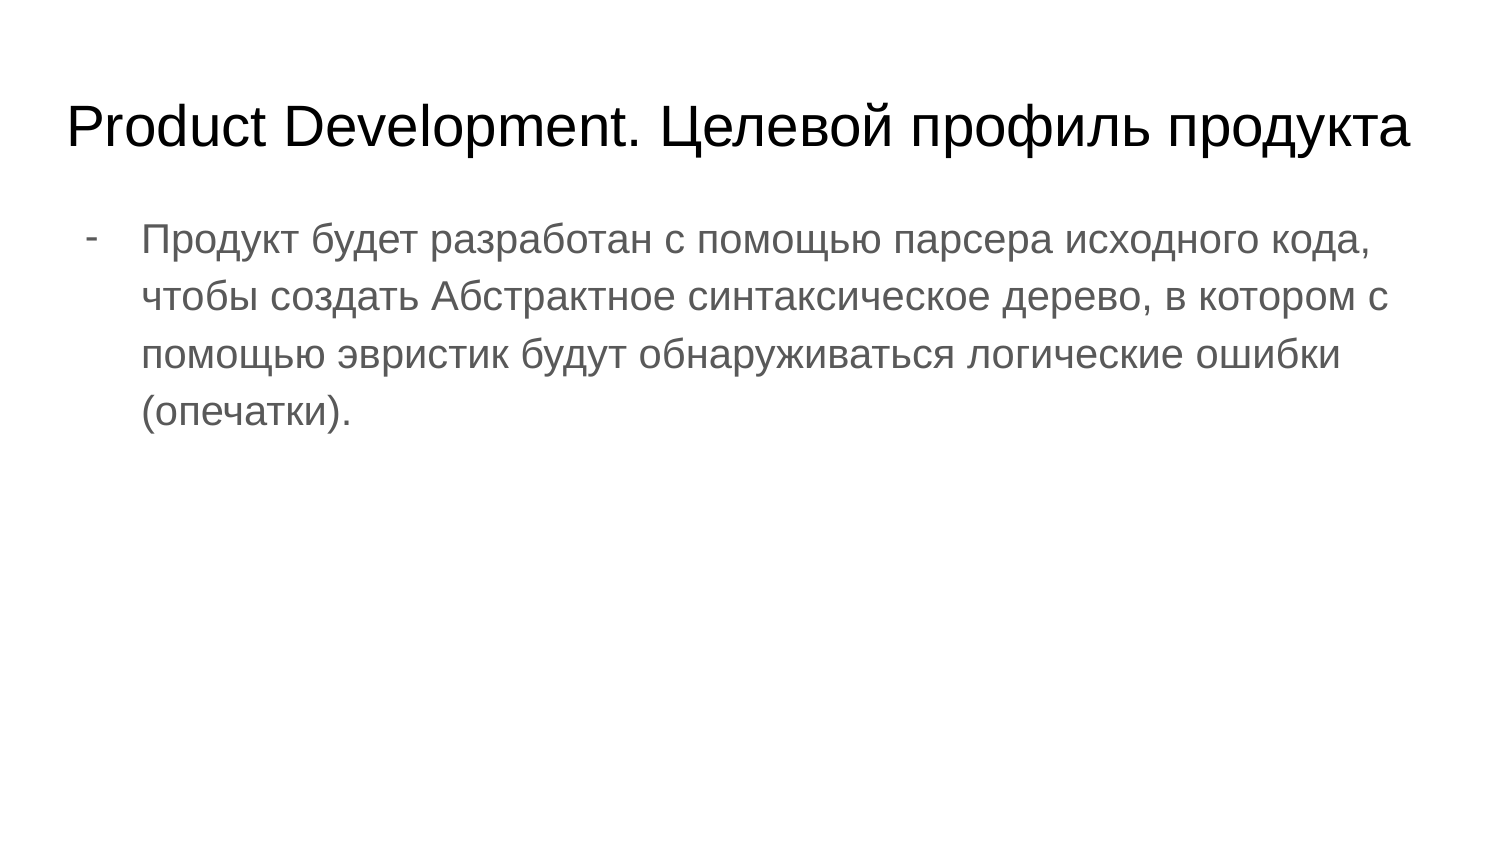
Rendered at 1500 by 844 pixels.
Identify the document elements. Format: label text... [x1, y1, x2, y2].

list Продукт будет разработан с помощью парсера исходного кода, чтобы создать Абстрактное синтаксическое дерево, в котором с помощью эвристик будут обнаруживаться логические ошибки (опечатки). [51, 189, 1449, 750]
title Product Development. Целевой профиль продукта [51, 72, 1449, 167]
